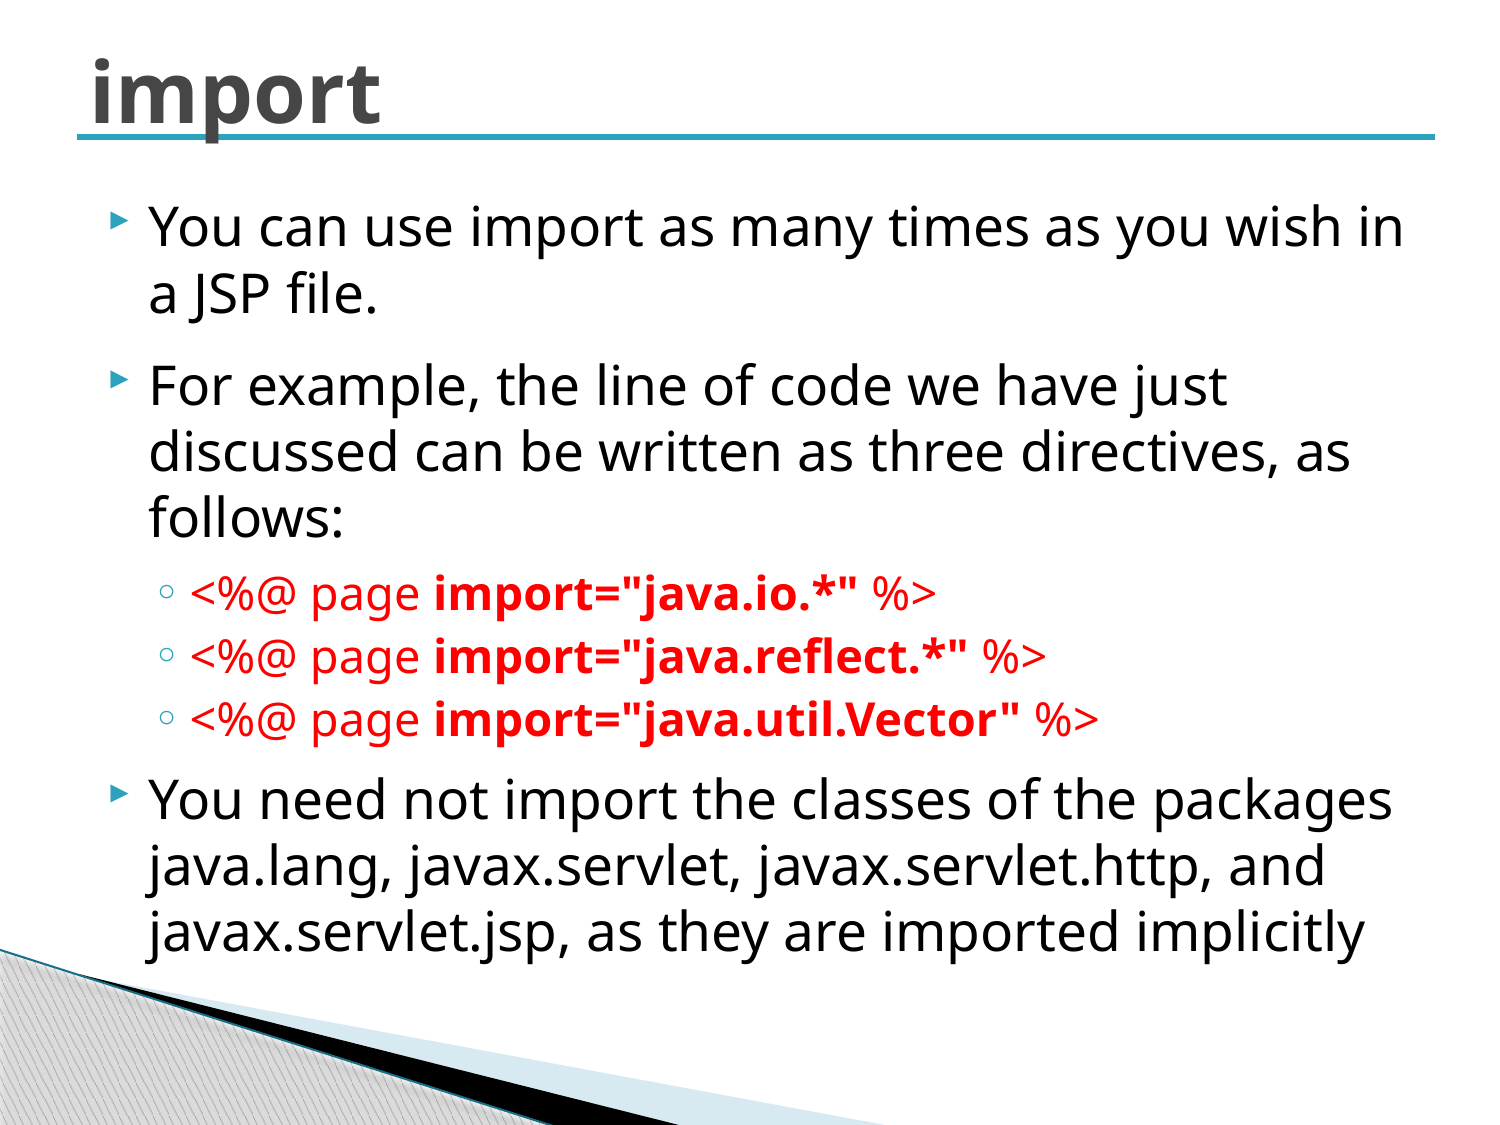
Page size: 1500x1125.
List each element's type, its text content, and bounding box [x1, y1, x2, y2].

list You can use import as many times as you wish in a JSP file. For example, the line of code we have just discussed can be written as three directives, as follows: <%@ page import="java.io.*" %> <%@ page import="java.reflect.*" %> <%@ page import="java.util.Vector" %> You need not import the classes of the packages java.lang, javax.servlet, javax.servlet.http, and javax.servlet.jsp, as they are imported implicitly [75, 184, 1425, 1024]
title import [75, 0, 1425, 183]
